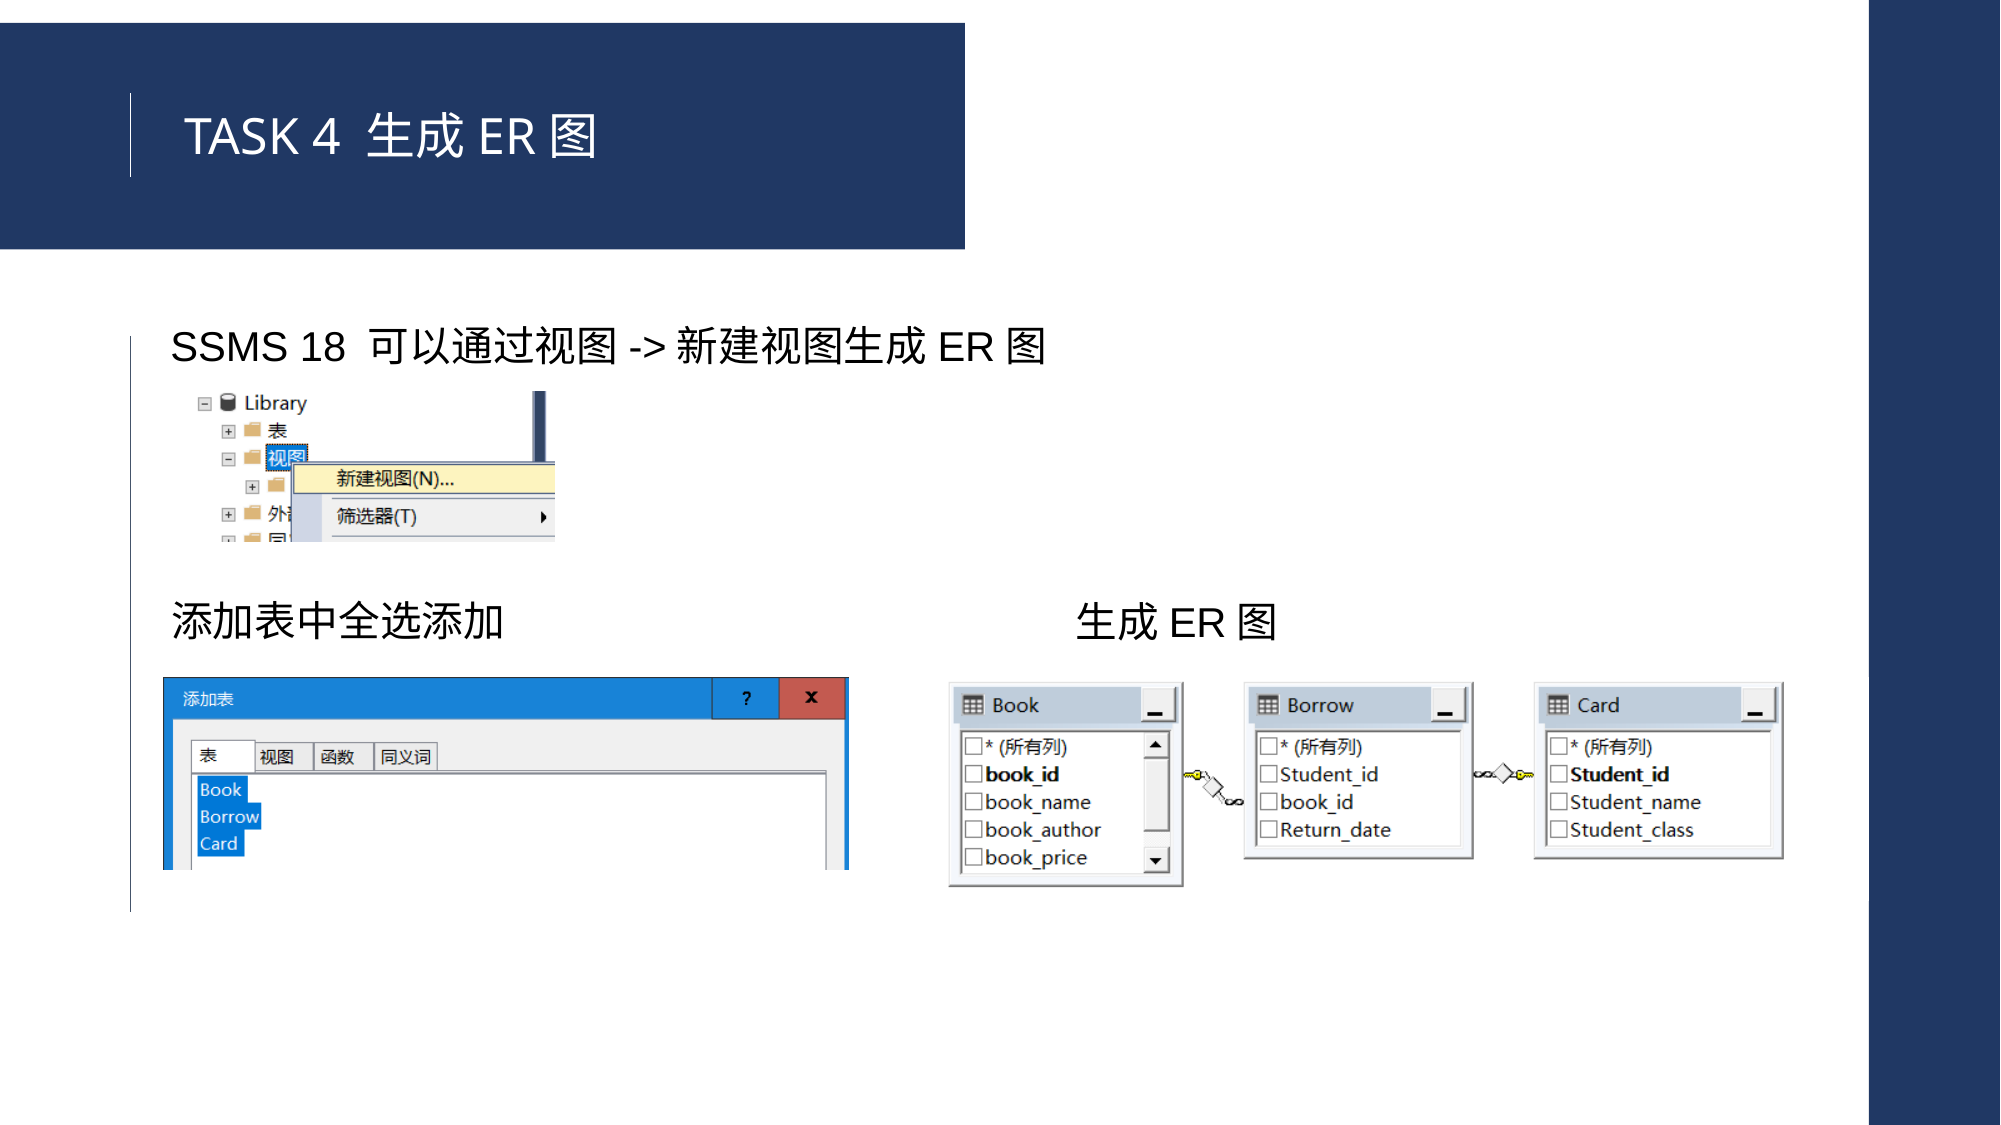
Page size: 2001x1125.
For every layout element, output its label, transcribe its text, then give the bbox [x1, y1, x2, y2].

picture [163, 391, 555, 542]
text_box 添加表中全选添加 [156, 562, 795, 653]
picture [895, 677, 1869, 901]
text_box SSMS 18 可以通过视图->新建视图生成ER图 [155, 287, 1845, 378]
text_box [1868, 0, 2000, 1125]
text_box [130, 93, 860, 178]
text_box [0, 22, 966, 250]
picture [163, 677, 849, 870]
text_box 生成ER图 [1060, 563, 1699, 653]
